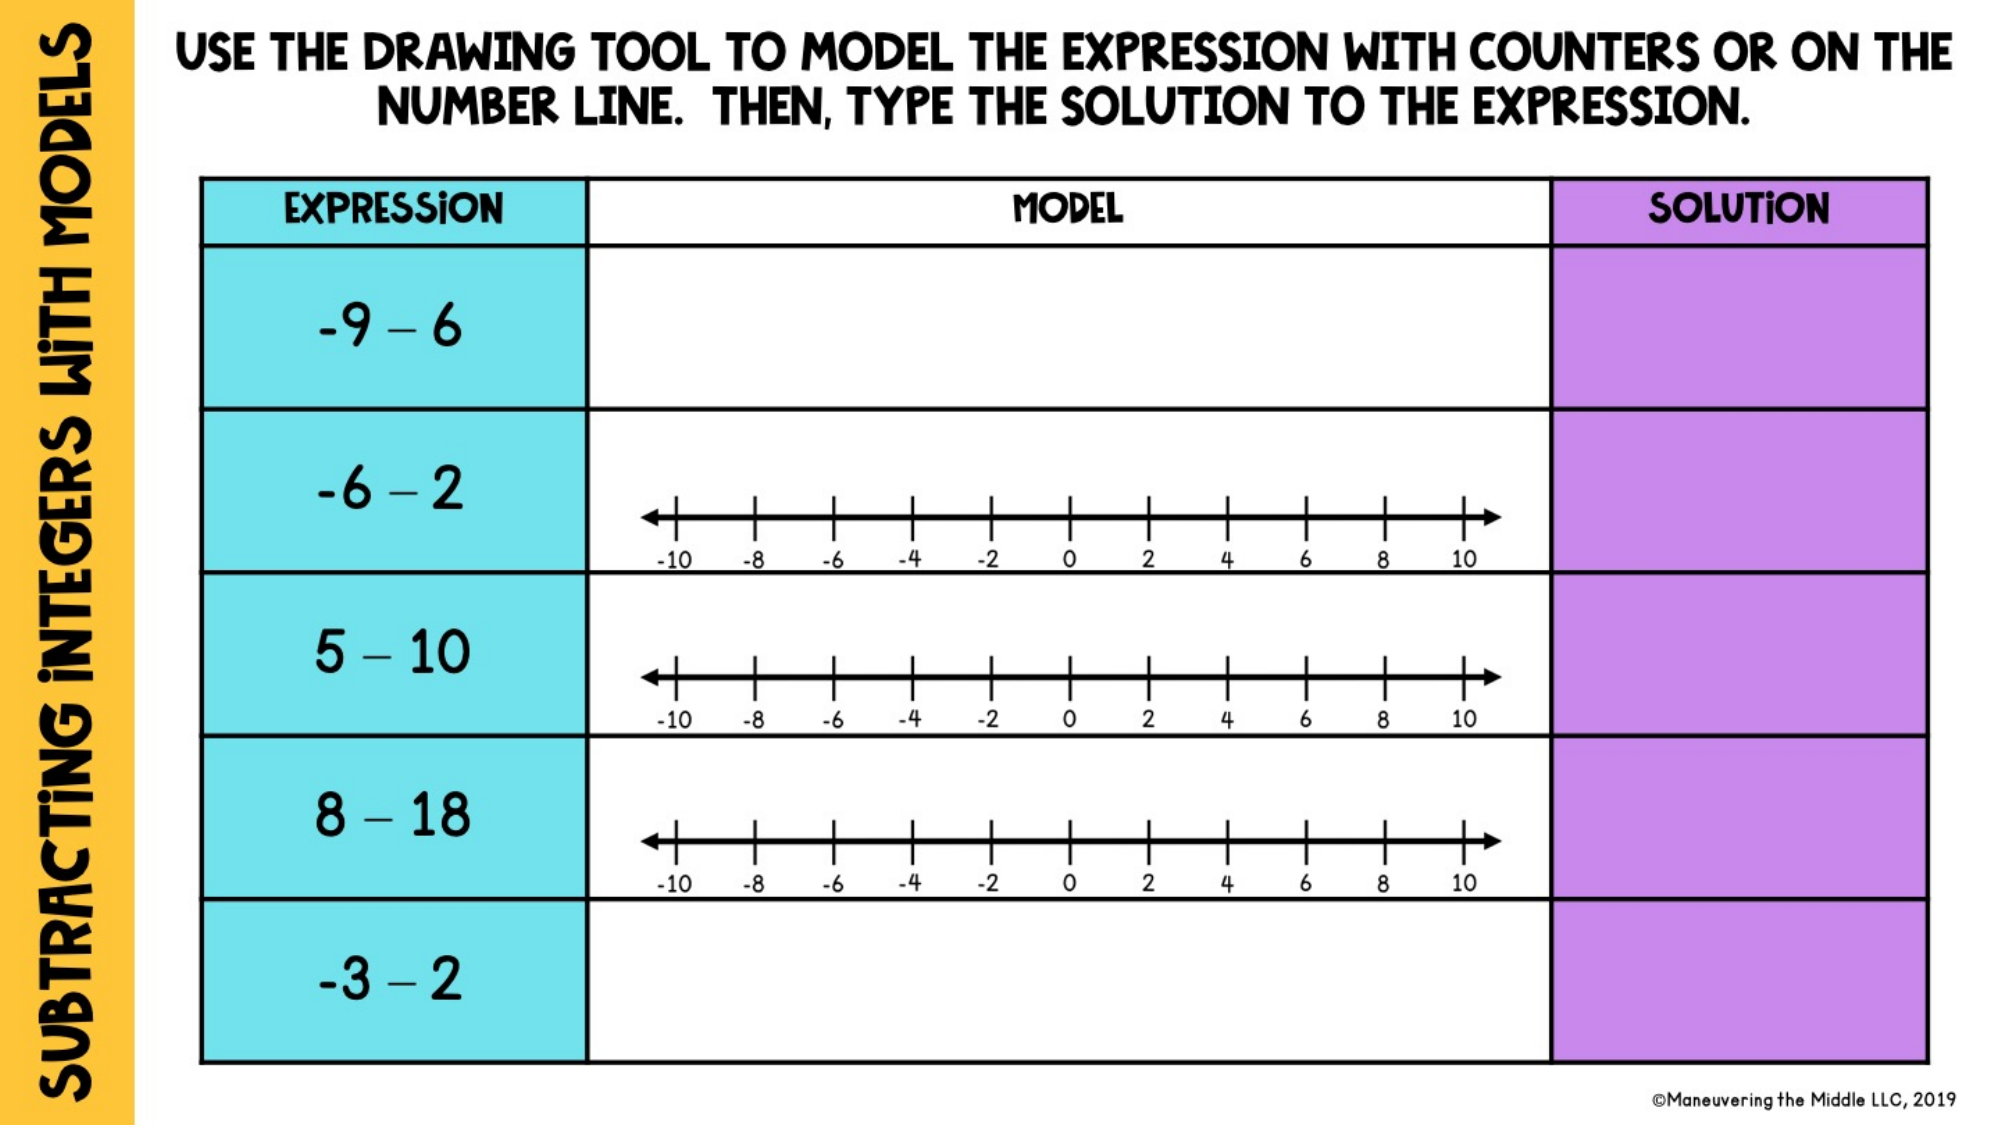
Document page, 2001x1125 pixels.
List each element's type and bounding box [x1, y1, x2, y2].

text_box [1551, 734, 1925, 893]
text_box [1551, 249, 1925, 407]
text_box [1551, 413, 1925, 571]
text_box [1551, 577, 1925, 734]
text_box [1551, 902, 1925, 1061]
picture [0, 0, 2001, 1125]
